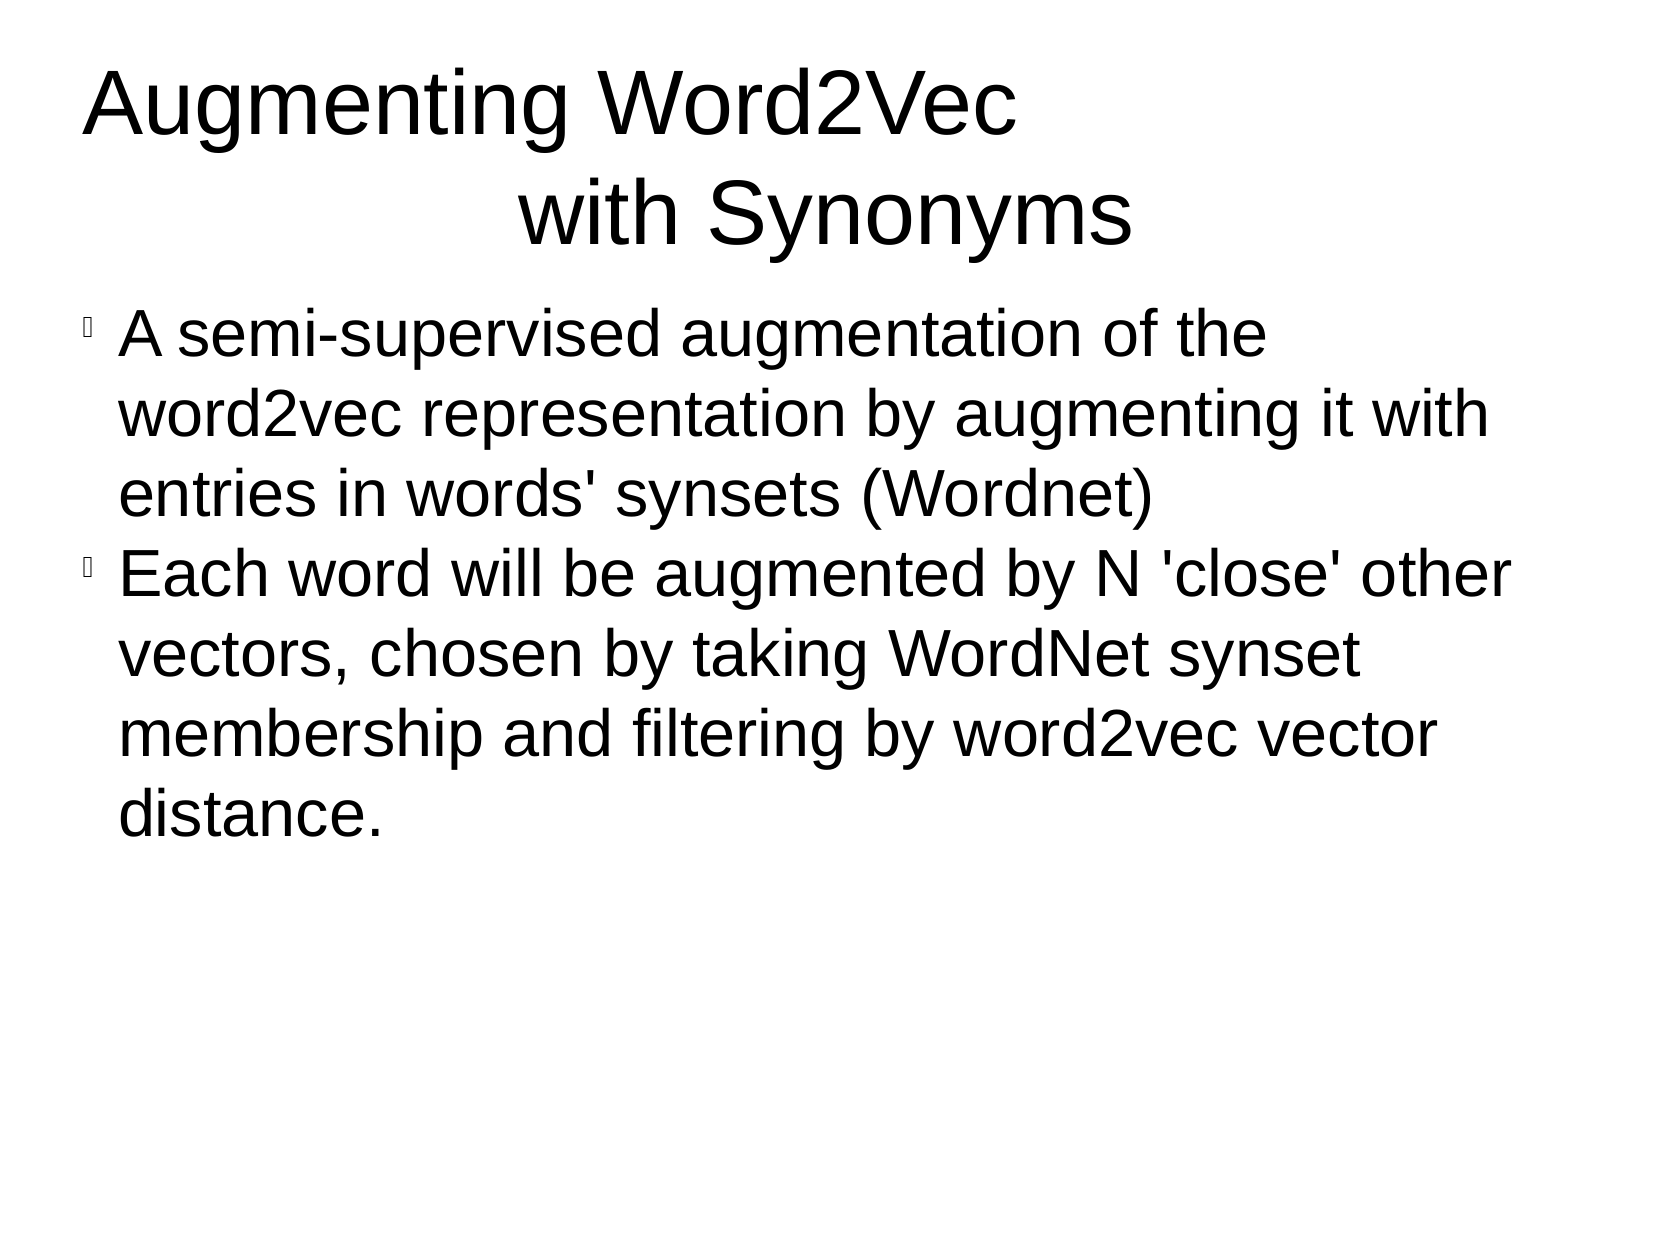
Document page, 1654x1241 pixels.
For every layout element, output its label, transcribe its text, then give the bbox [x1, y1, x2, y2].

text_box Augmenting Word2Vec with Synonyms [82, 49, 1571, 257]
text_box A semi-supervised augmentation of the word2vec representation by augmenting it with entries in words' synsets (Wordnet) Each word will be augmented by N 'close' other vectors, chosen by taking WordNet synset membership and filtering by word2vec vector distance. [82, 290, 1571, 1010]
